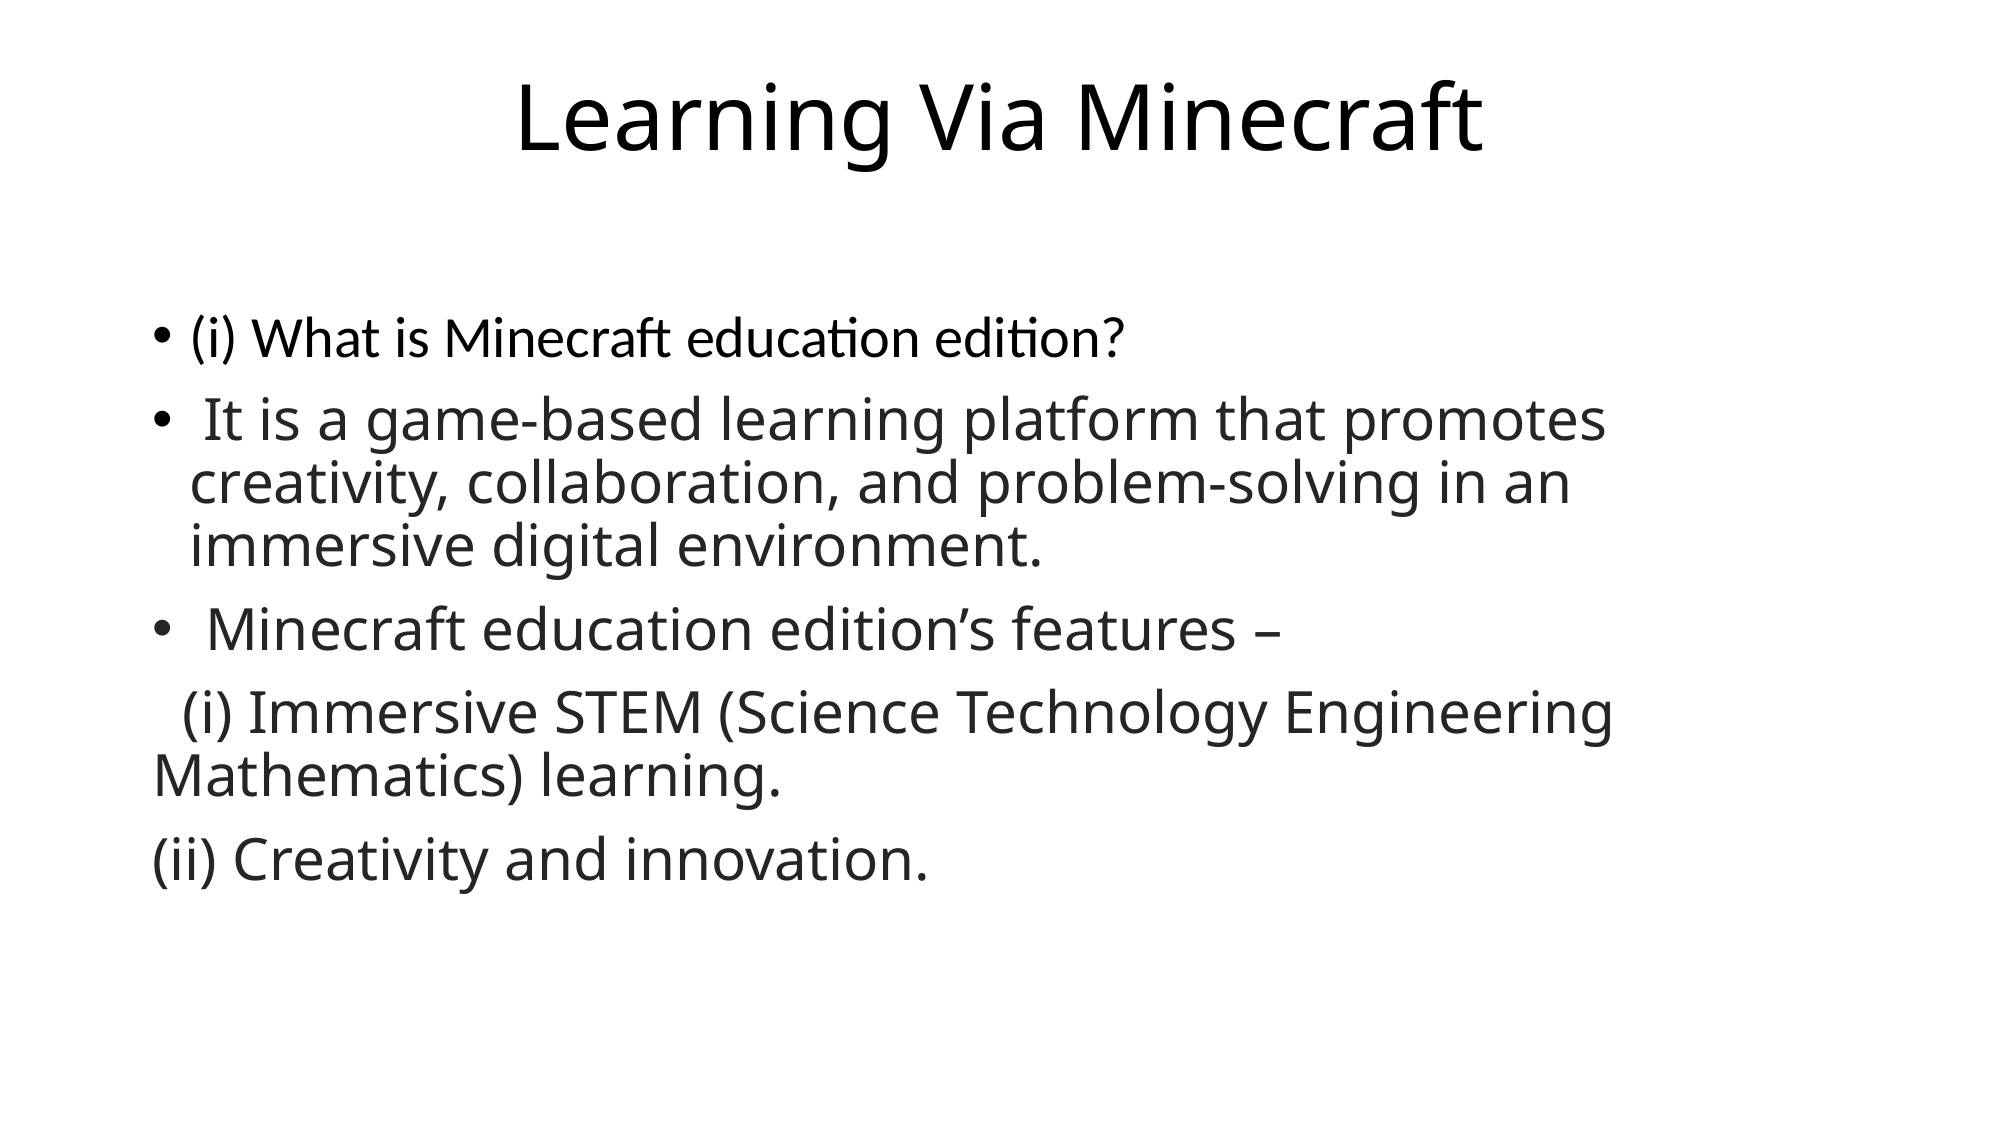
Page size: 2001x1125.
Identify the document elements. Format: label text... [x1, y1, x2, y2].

title Learning Via Minecraft [137, 66, 1863, 285]
list (i) What is Minecraft education edition? It is a game-based learning platform that promotes creativity, collaboration, and problem-solving in an immersive digital environment. Minecraft education edition’s features – (i) Immersive STEM (Science Technology Engineering Mathematics) learning. (ii) Creativity and innovation. [137, 299, 1863, 1014]
